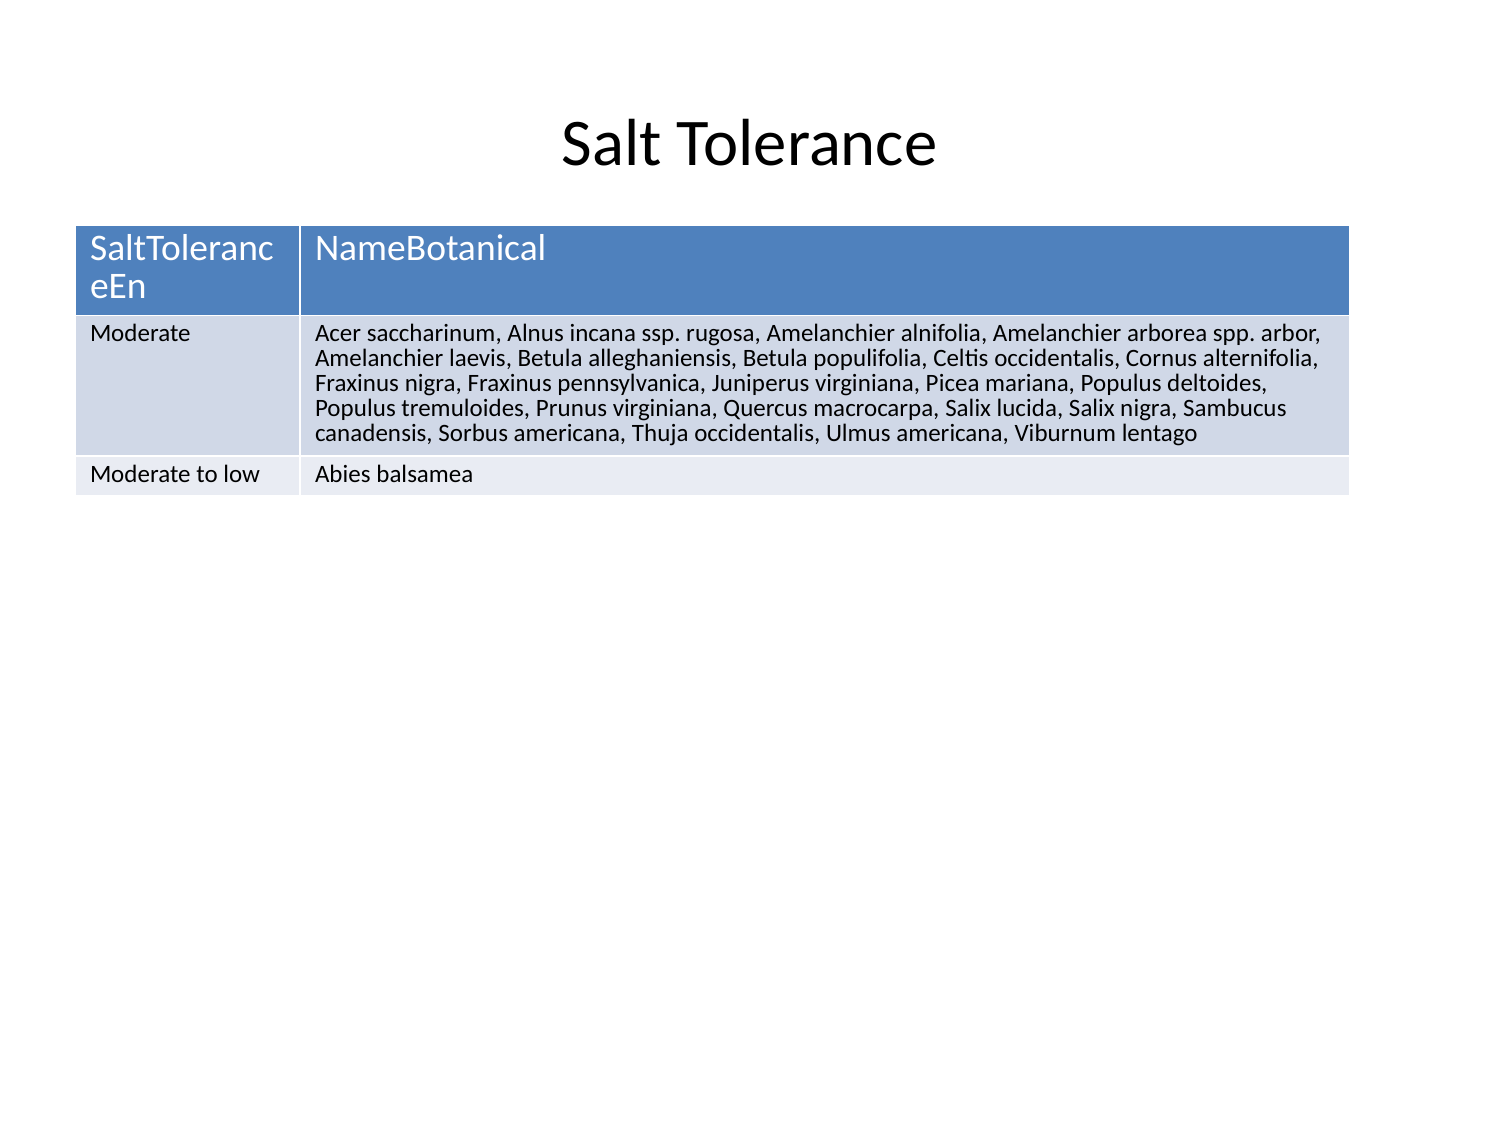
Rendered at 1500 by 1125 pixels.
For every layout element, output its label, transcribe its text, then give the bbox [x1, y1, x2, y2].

table_header SaltToleranceEn [76, 226, 299, 315]
table_cell Acer saccharinum, Alnus incana ssp. rugosa, Amelanchier alnifolia, Amelanchier arborea spp. arbor, Amelanchier laevis, Betula alleghaniensis, Betula populifolia, Celtis occidentalis, Cornus alternifolia, Fraxinus nigra, Fraxinus pennsylvanica, Juniperus virginiana, Picea mariana, Populus deltoides, Populus tremuloides, Prunus virginiana, Quercus macrocarpa, Salix lucida, Salix nigra, Sambucus canadensis, Sorbus americana, Thuja occidentalis, Ulmus americana, Viburnum lentago [301, 316, 1349, 455]
title Salt Tolerance [75, 45, 1425, 233]
table_cell Abies balsamea [301, 457, 1349, 495]
table_cell Moderate to low [76, 457, 299, 495]
table_header NameBotanical [301, 226, 1349, 315]
table_cell Moderate [76, 316, 299, 455]
